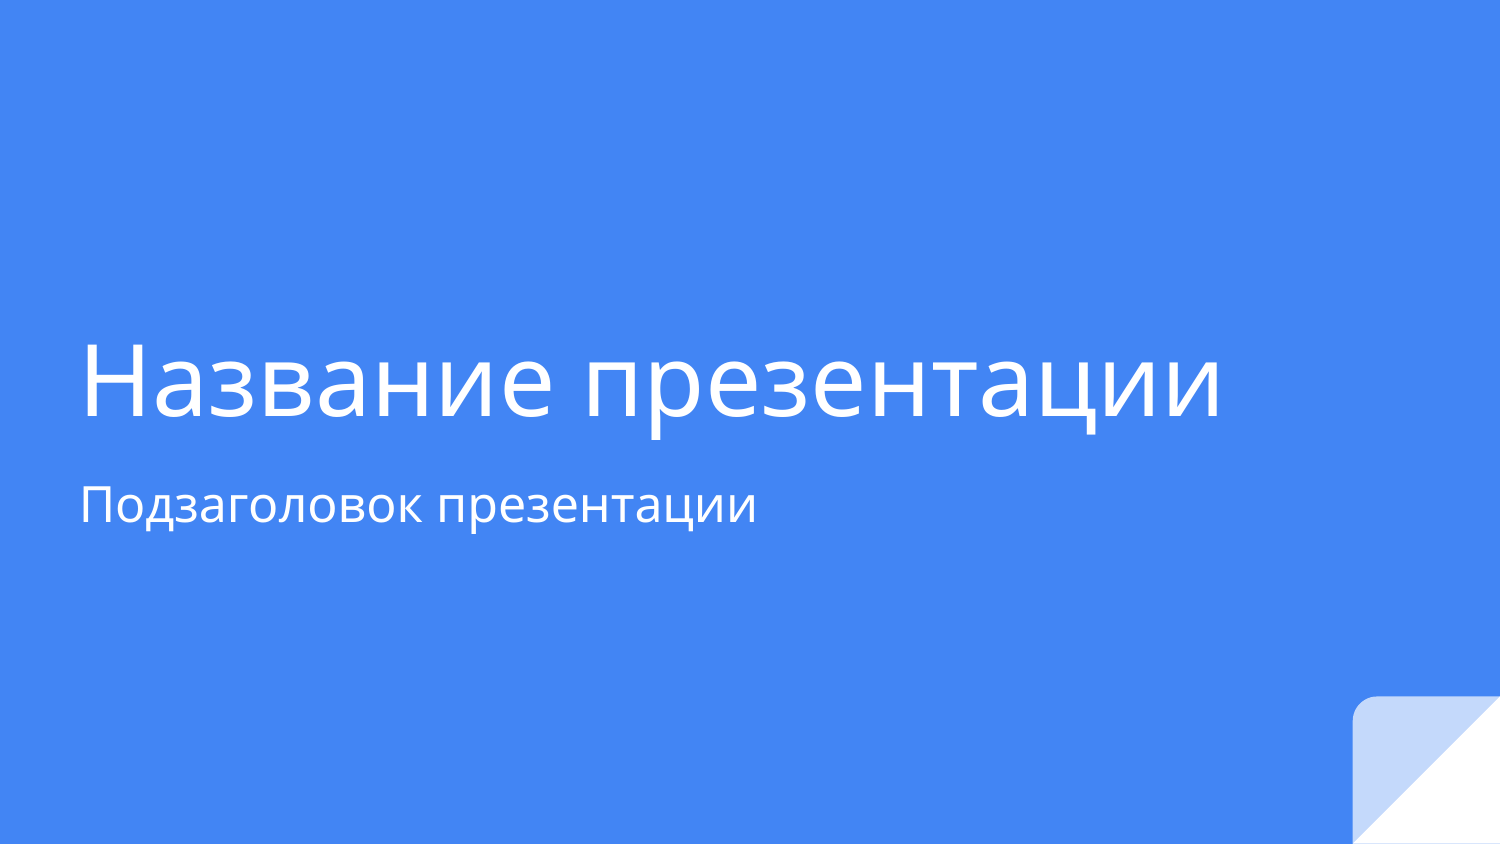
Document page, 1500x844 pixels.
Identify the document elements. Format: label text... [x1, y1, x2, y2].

text_box Название презентации [64, 298, 1413, 452]
text_box Подзаголовок презентации [64, 457, 1413, 529]
